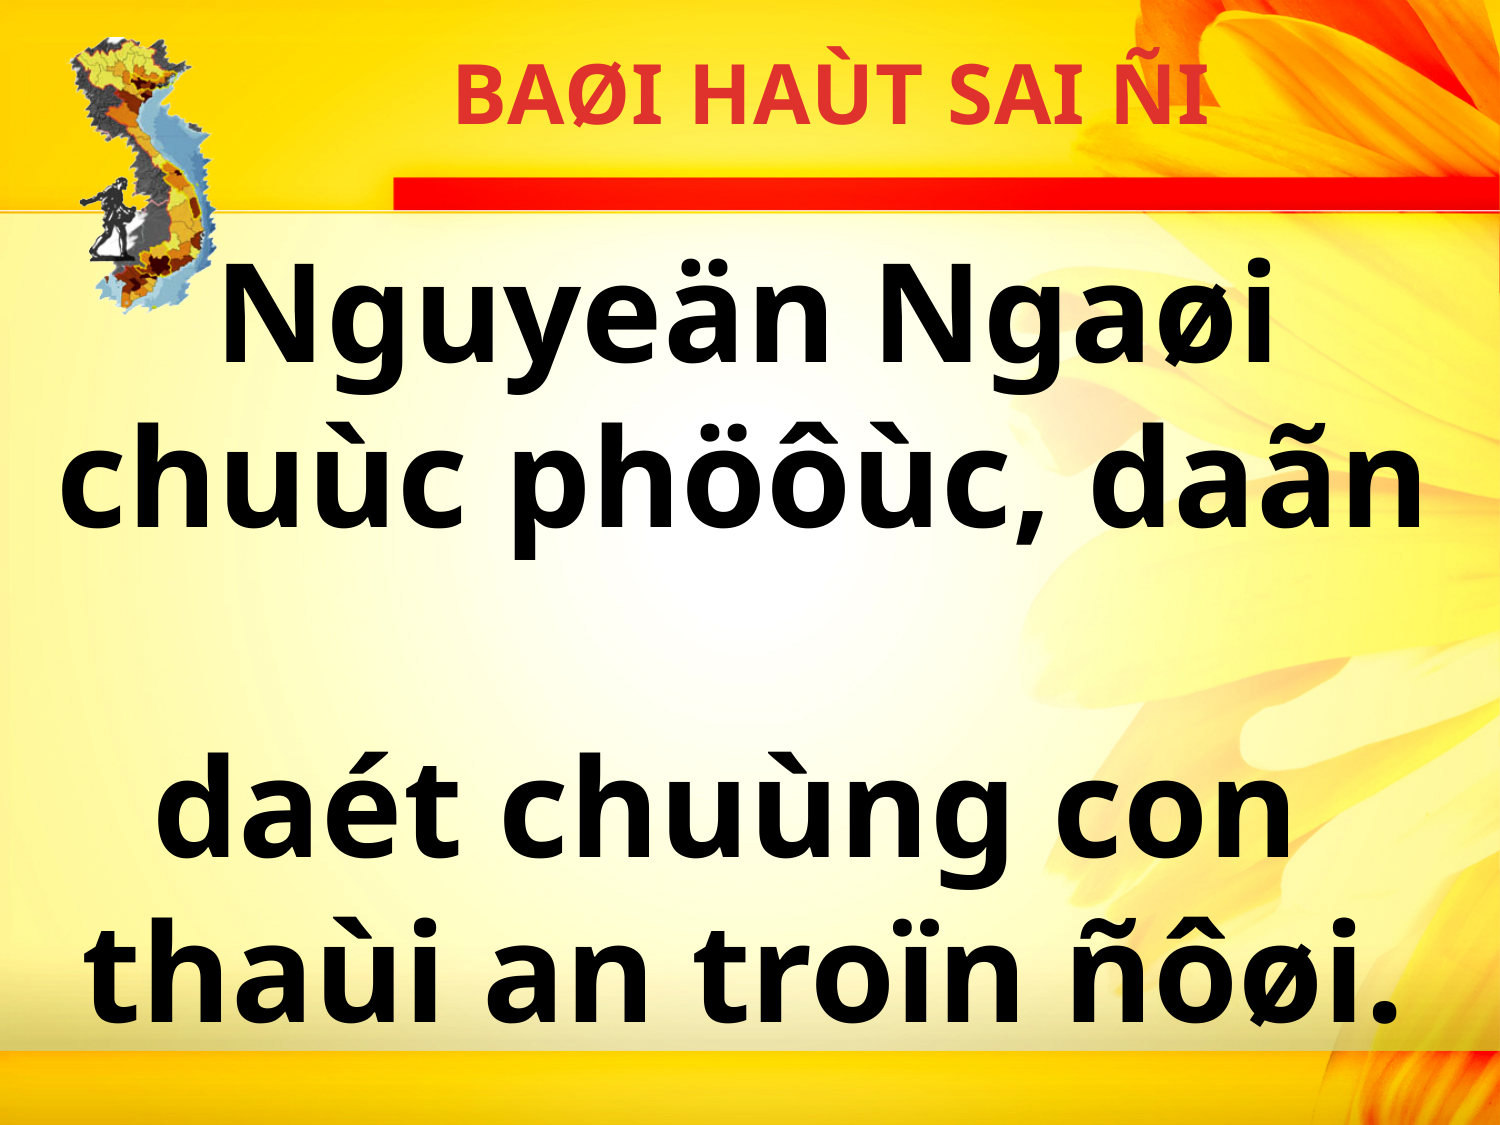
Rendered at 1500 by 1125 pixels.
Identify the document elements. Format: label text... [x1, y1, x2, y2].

text_box BAØI HAÙT SAI ÑI [274, 10, 1388, 173]
text_box Nguyeän Ngaøi chuùc phöôùc, daãn daét chuùng con thaùi an troïn ñôøi. [24, 217, 1463, 1058]
picture [0, 0, 1500, 1125]
